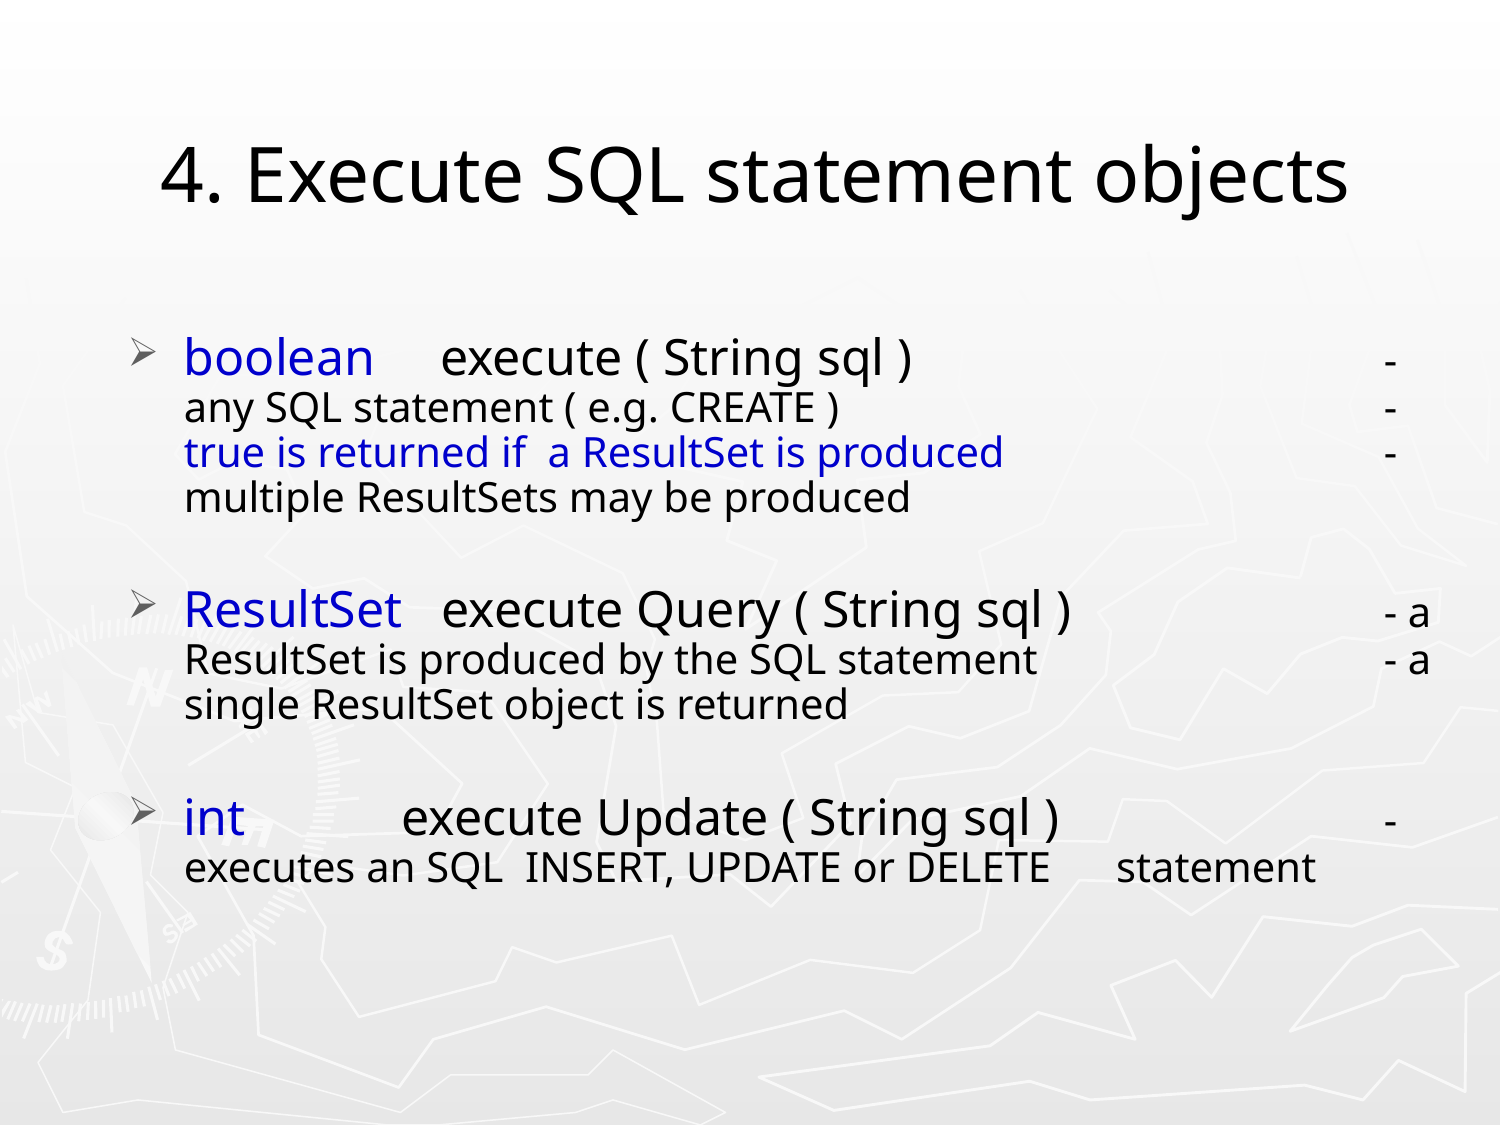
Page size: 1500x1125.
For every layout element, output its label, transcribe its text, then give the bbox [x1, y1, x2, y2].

title 4. Execute SQL statement objects [112, 78, 1400, 266]
list boolean execute ( String sql ) - any SQL statement ( e.g. CREATE ) - true is returned if a ResultSet is produced - multiple ResultSets may be produced ResultSet execute Query ( String sql ) - a ResultSet is produced by the SQL statement - a single ResultSet object is returned int execute Update ( String sql ) - executes an SQL INSERT, UPDATE or DELETE statement [112, 324, 1463, 1000]
